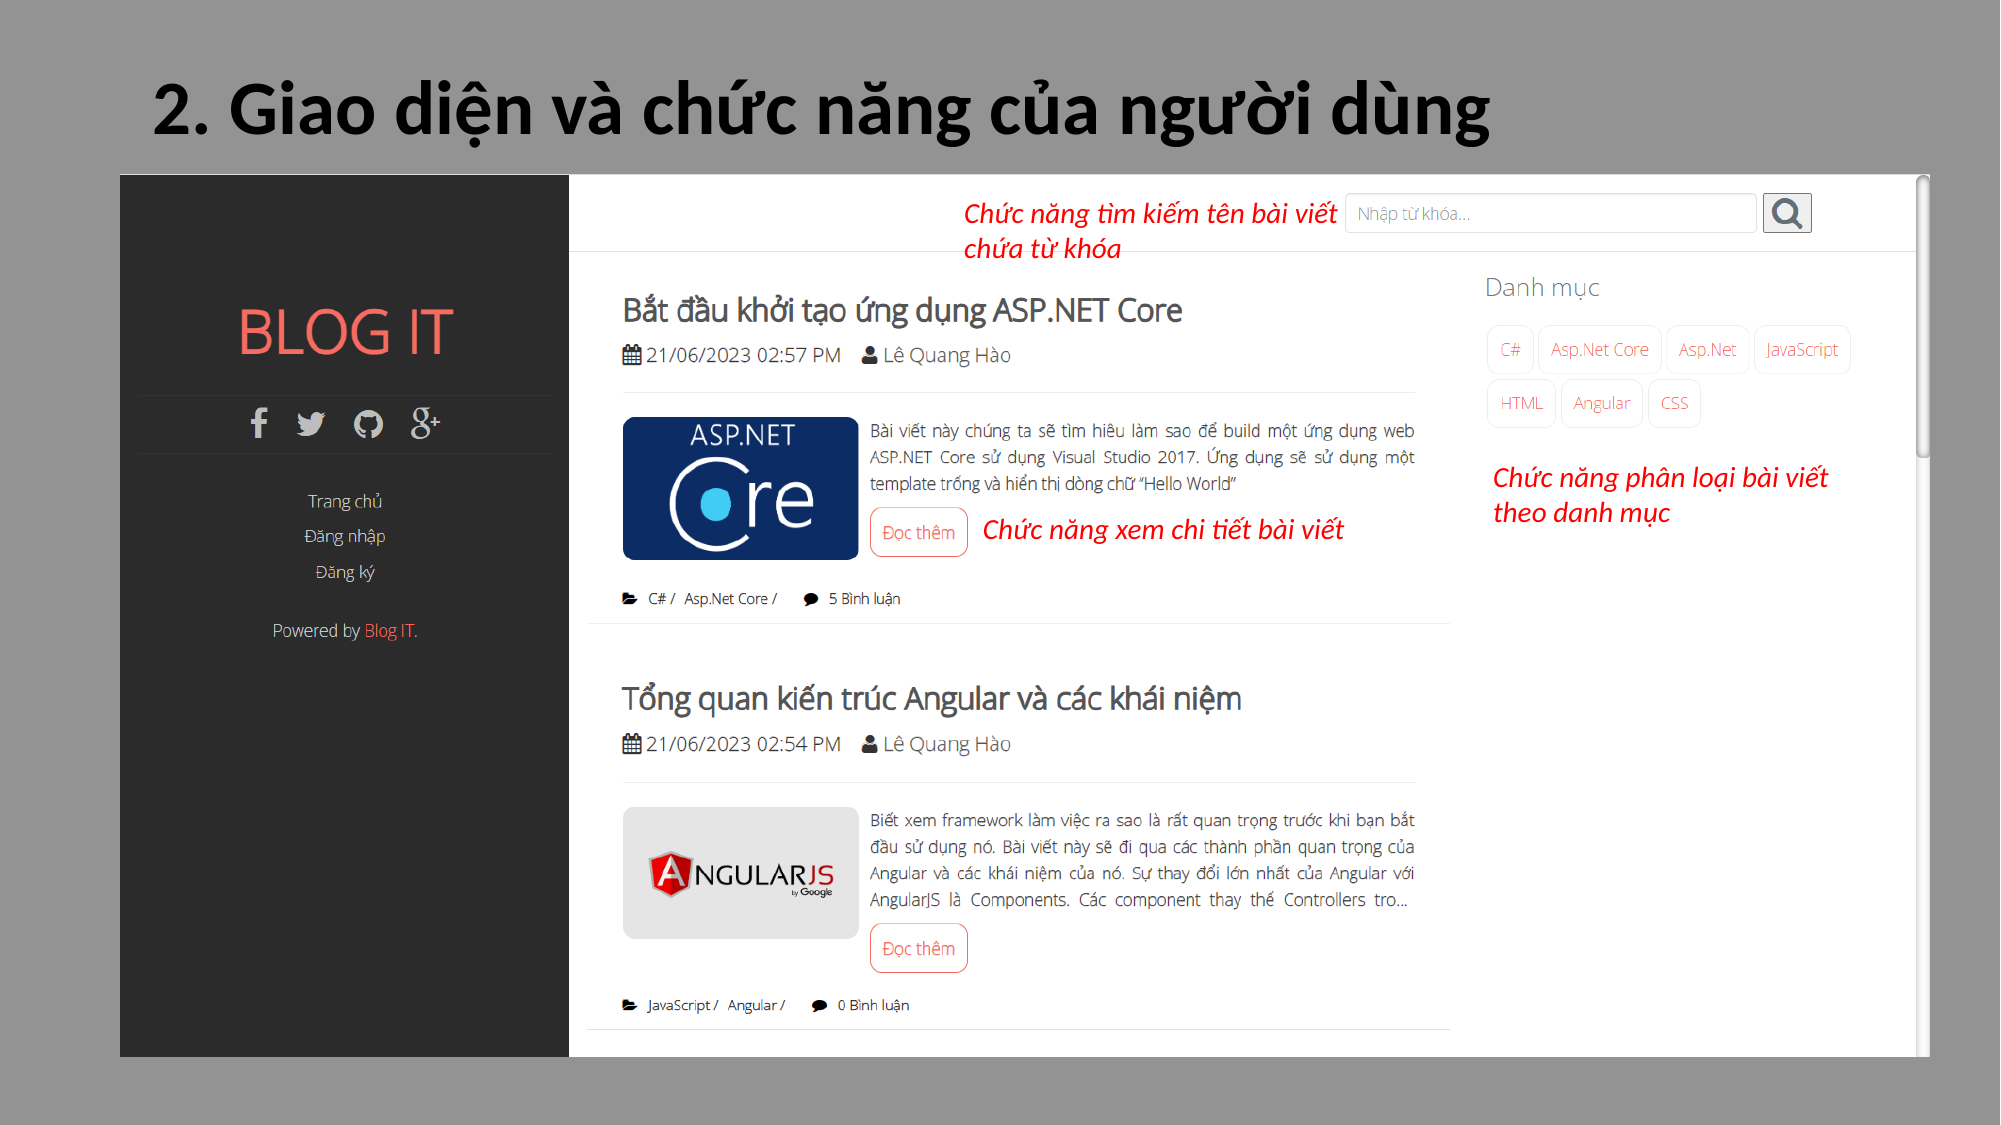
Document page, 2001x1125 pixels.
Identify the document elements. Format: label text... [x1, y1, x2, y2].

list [120, 174, 1930, 1057]
text_box 2. Giao diện và chức năng của người dùng [137, 59, 1727, 160]
